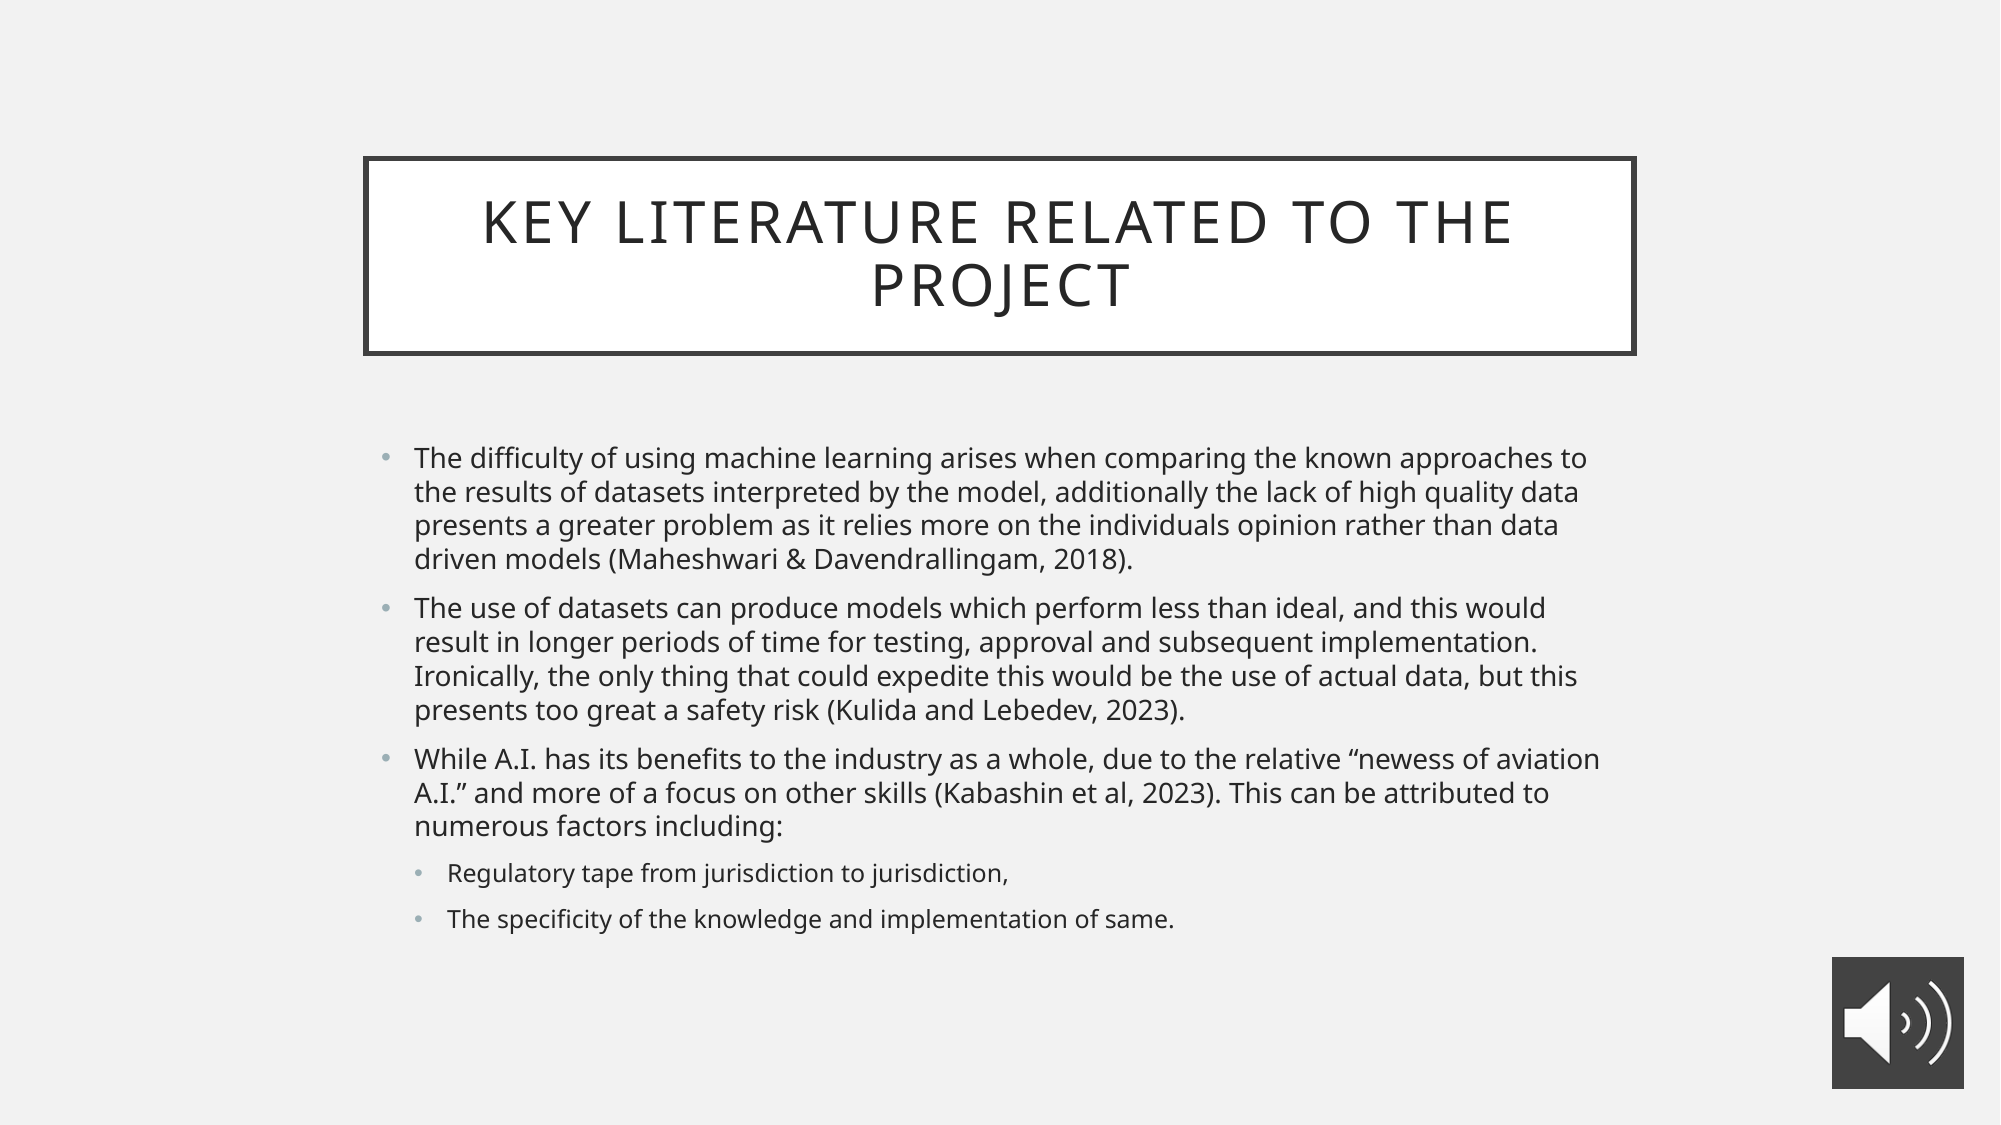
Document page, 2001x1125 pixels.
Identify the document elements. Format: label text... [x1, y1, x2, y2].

list The difficulty of using machine learning arises when comparing the known approaches to the results of datasets interpreted by the model, additionally the lack of high quality data presents a greater problem as it relies more on the individuals opinion rather than data driven models (Maheshwari & Davendrallingam, 2018). The use of datasets can produce models which perform less than ideal, and this would result in longer periods of time for testing, approval and subsequent implementation. Ironically, the only thing that could expedite this would be the use of actual data, but this presents too great a safety risk (Kulida and Lebedev, 2023). While A.I. has its benefits to the industry as a whole, due to the relative “newess of aviation A.I.” and more of a focus on other skills (Kabashin et al, 2023). This can be attributed to numerous factors including: Regulatory tape from jurisdiction to jurisdiction, The specificity of the knowledge and implementation of same. [366, 432, 1634, 942]
picture [1831, 956, 1965, 1090]
title Key Literature Related to the Project [363, 156, 1637, 356]
